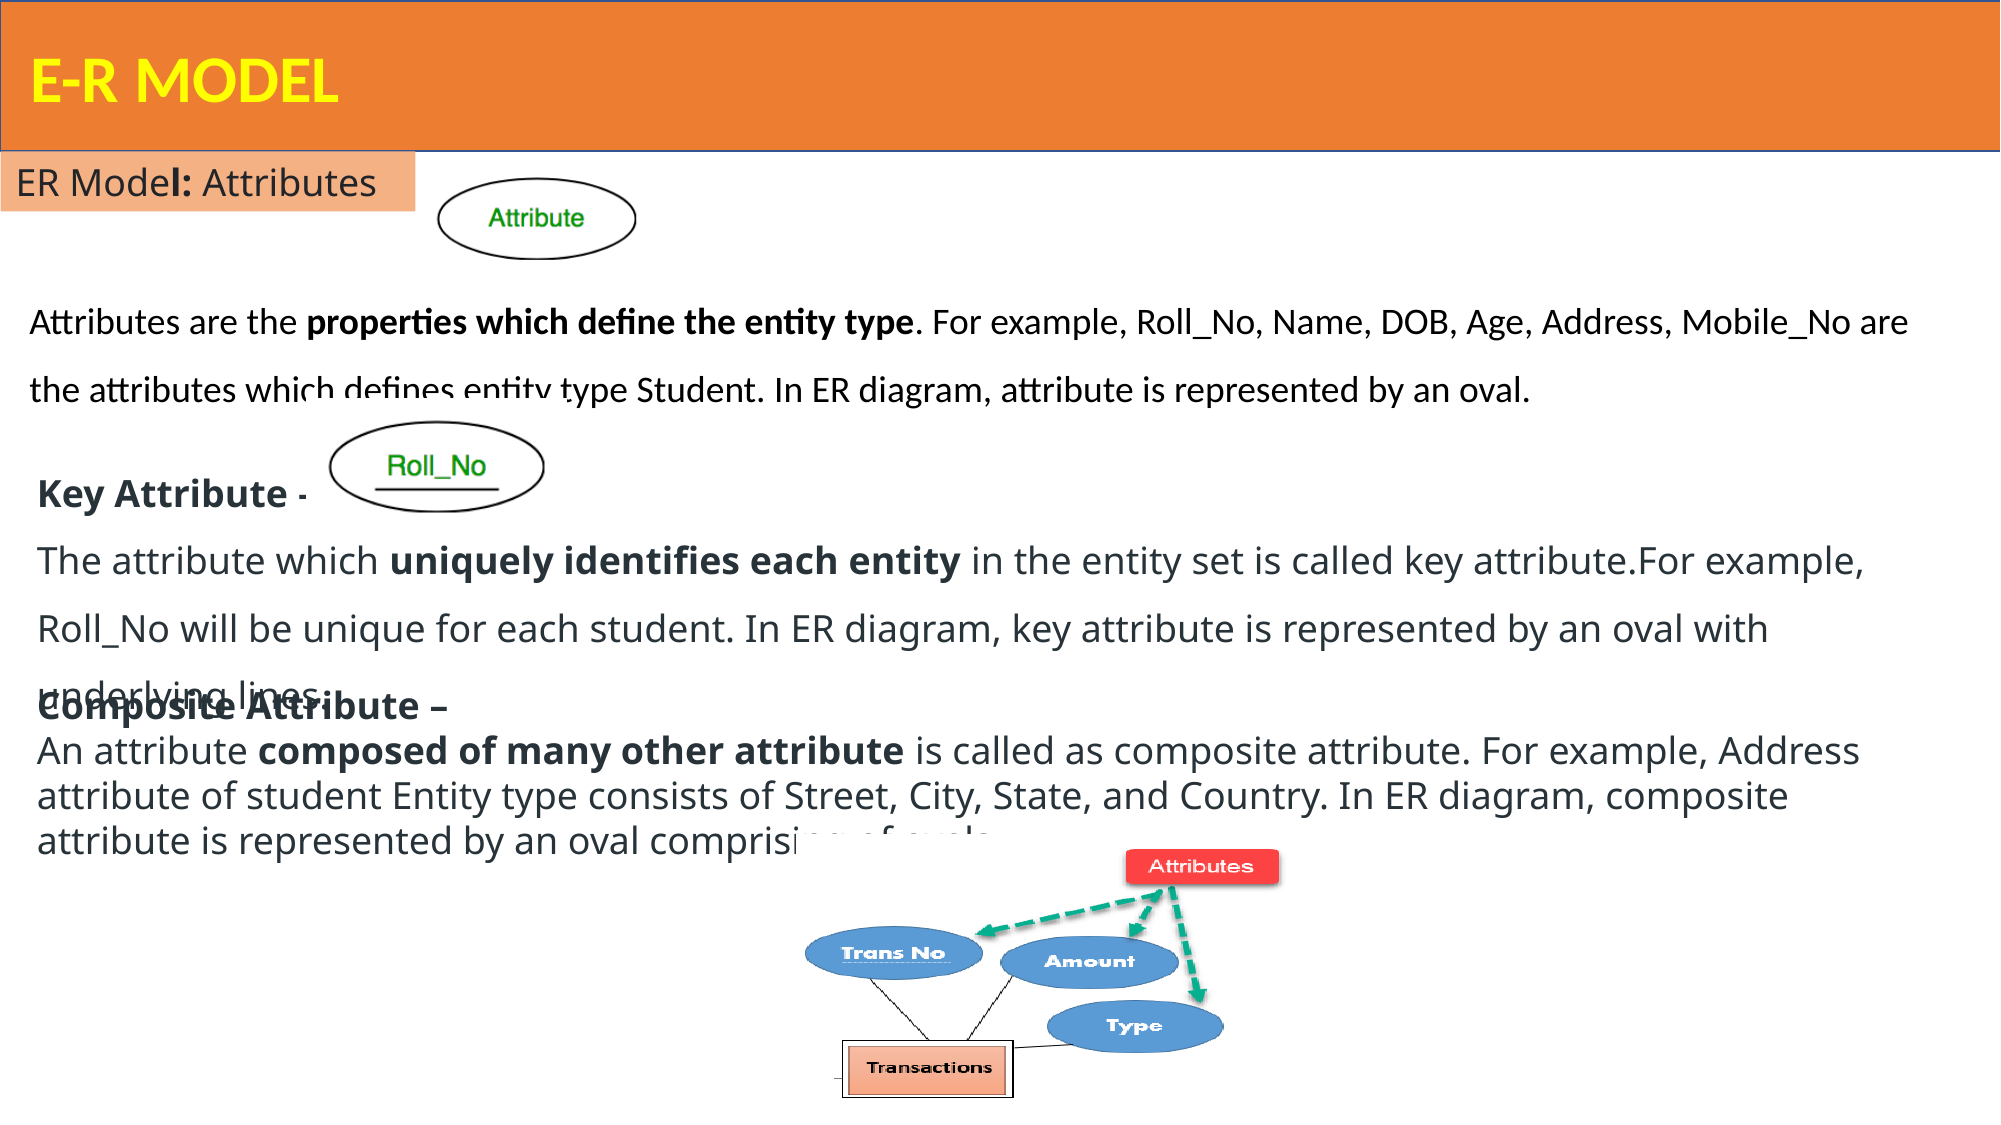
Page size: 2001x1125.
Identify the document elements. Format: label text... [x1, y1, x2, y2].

text_box ER Model: Attributes [0, 151, 416, 212]
picture [416, 157, 657, 280]
picture [796, 834, 1297, 1117]
text_box Composite Attribute – An attribute composed of many other attribute is called as composite attribute. For example, Address attribute of student Entity type consists of Street, City, State, and Country. In ER diagram, composite attribute is represented by an oval comprising of ovals. [21, 674, 1969, 870]
text_box Attributes are the properties which define the entity type. For example, Roll_No, Name, DOB, Age, Address, Mobile_No are the attributes which defines entity type Student. In ER diagram, attribute is represented by an oval. [14, 267, 1985, 508]
text_box Key Attribute – The attribute which uniquely identifies each entity in the entity set is called key attribute.For example, Roll_No will be unique for each student. In ER diagram, key attribute is represented by an oval with underlying lines. [21, 439, 1921, 674]
text_box E-R MODEL [0, 0, 2000, 152]
picture [306, 398, 567, 535]
